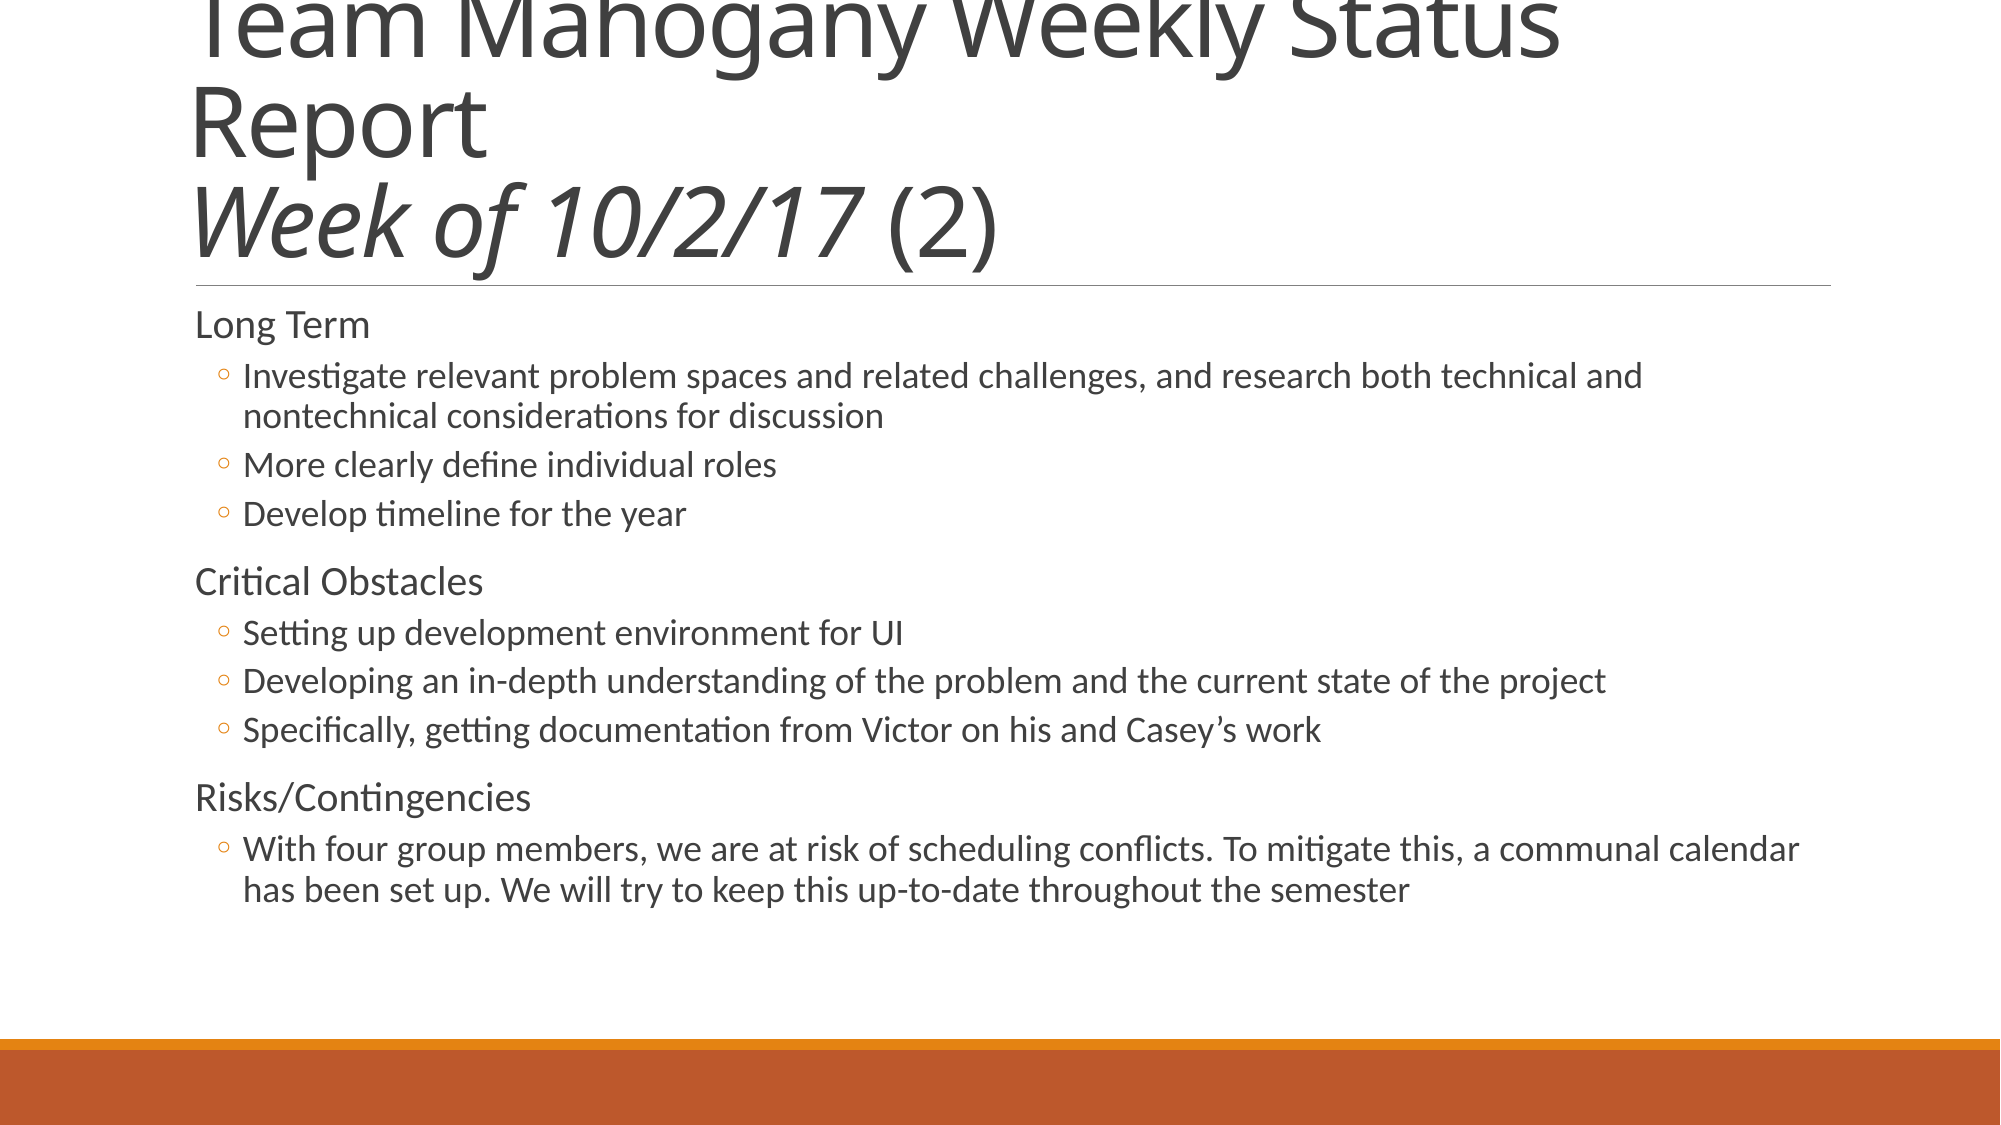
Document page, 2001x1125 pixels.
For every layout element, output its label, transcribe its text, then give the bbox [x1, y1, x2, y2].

title Team Mahogany Weekly Status Report Week of 10/2/17 (2) [179, 46, 1831, 286]
list Long Term Investigate relevant problem spaces and related challenges, and research both technical and nontechnical considerations for discussion More clearly define individual roles Develop timeline for the year Critical Obstacles Setting up development environment for UI Developing an in-depth understanding of the problem and the current state of the project Specifically, getting documentation from Victor on his and Casey’s work Risks/Contingencies With four group members, we are at risk of scheduling conflicts. To mitigate this, a communal calendar has been set up. We will try to keep this up-to-date throughout the semester [179, 302, 1831, 964]
